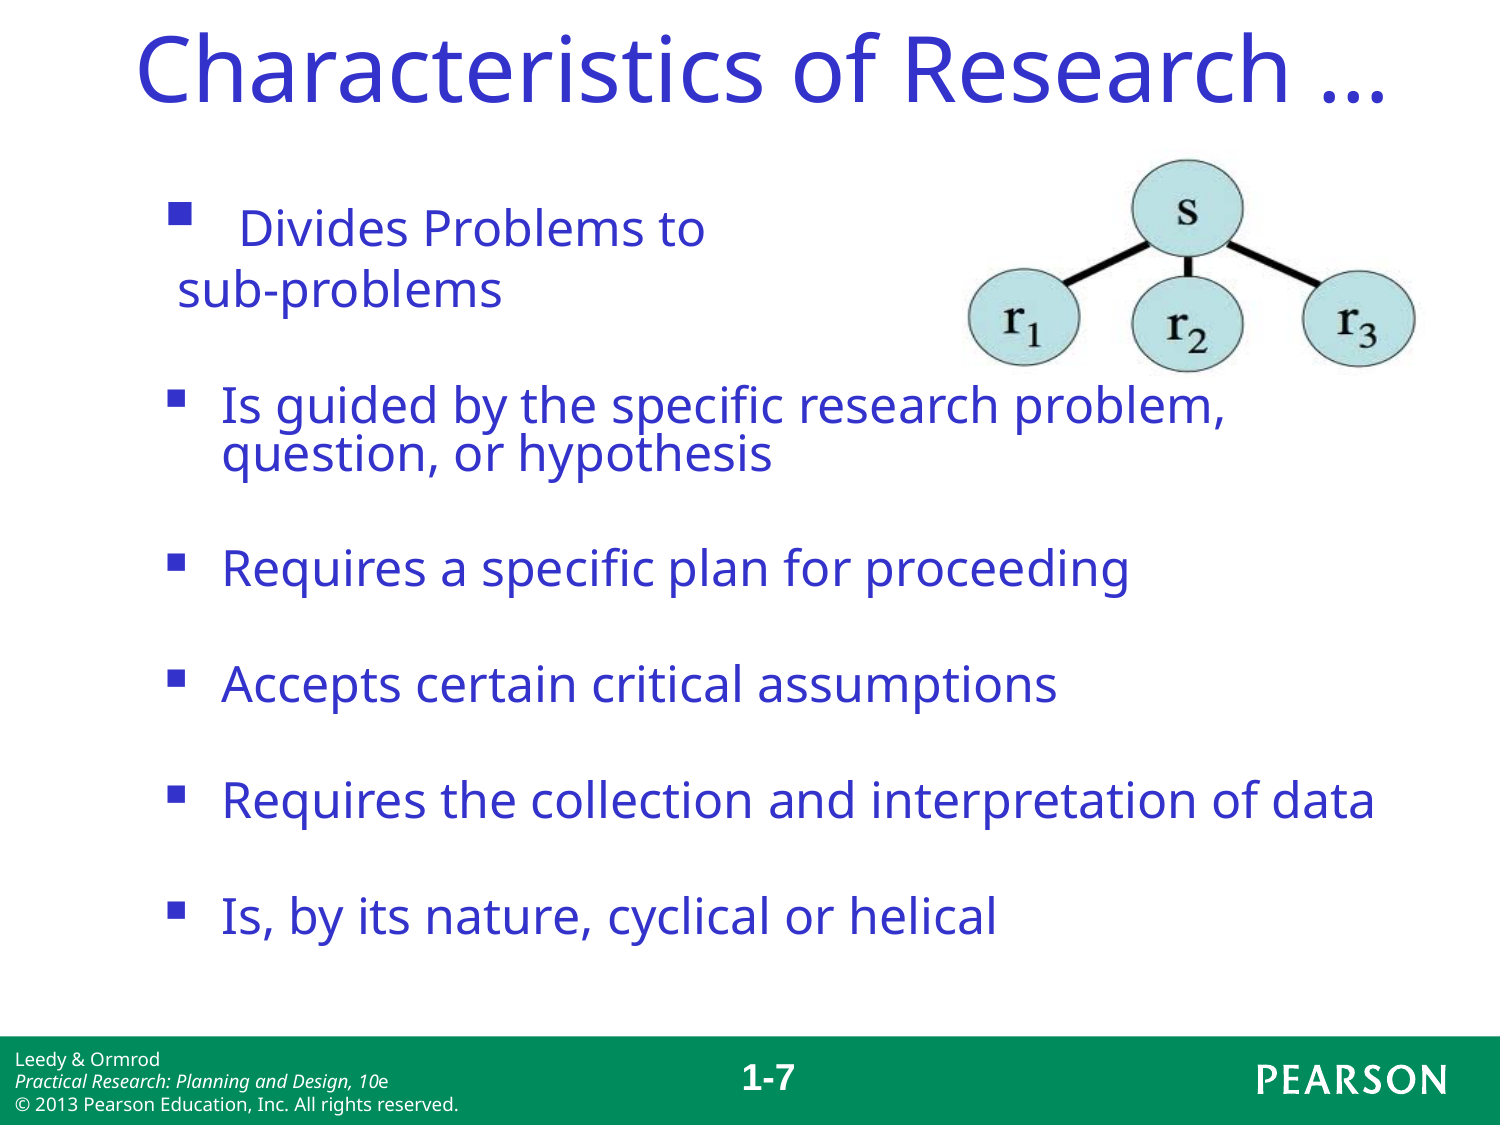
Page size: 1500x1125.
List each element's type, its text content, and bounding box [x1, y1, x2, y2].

text_box Characteristics of Research … [0, 24, 1500, 128]
text_box Leedy & Ormrod Practical Research: Planning and Design, 10e © 2013 Pearson Education, Inc. All rights reserved. [0, 1037, 613, 1125]
list Divides Problems to sub-problems Is guided by the specific research problem, question, or hypothesis Requires a specific plan for proceeding Accepts certain critical assumptions Requires the collection and interpretation of data Is, by its nature, cyclical or helical [149, 187, 1470, 1044]
text_box 1-6 [712, 1024, 825, 1106]
picture [962, 149, 1427, 379]
